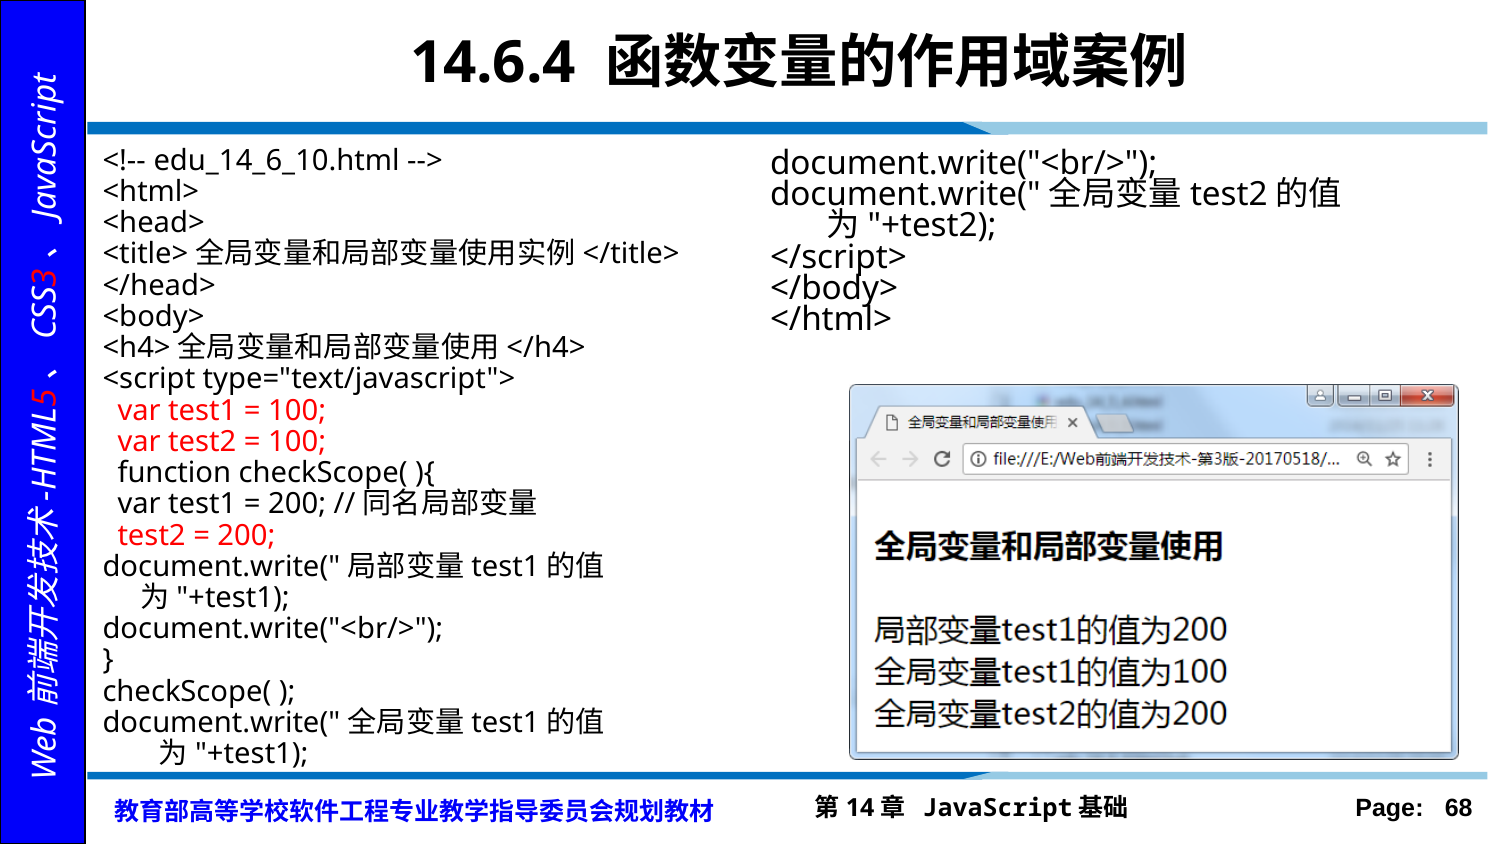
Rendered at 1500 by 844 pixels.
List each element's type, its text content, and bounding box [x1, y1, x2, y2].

list <!-- edu_14_6_10.html --> <html> <head> <title>全局变量和局部变量使用实例</title> </head> <body> <h4>全局变量和局部变量使用</h4> <script type="text/javascript"> var test1 = 100; var test2 = 100; function checkScope( ){ var test1 = 200; //同名局部变量 test2 = 200; document.write("局部变量test1的值为"+test1); document.write("<br/>"); } checkScope( ); document.write("全局变量test1的值为"+test1); [86, 136, 720, 773]
picture [849, 384, 1459, 760]
text_box document.write("<br/>"); document.write("全局变量test2的值为"+test2); </script> </body> </html> [755, 142, 1485, 345]
title 14.6.4 函数变量的作用域案例 [161, 11, 1436, 106]
